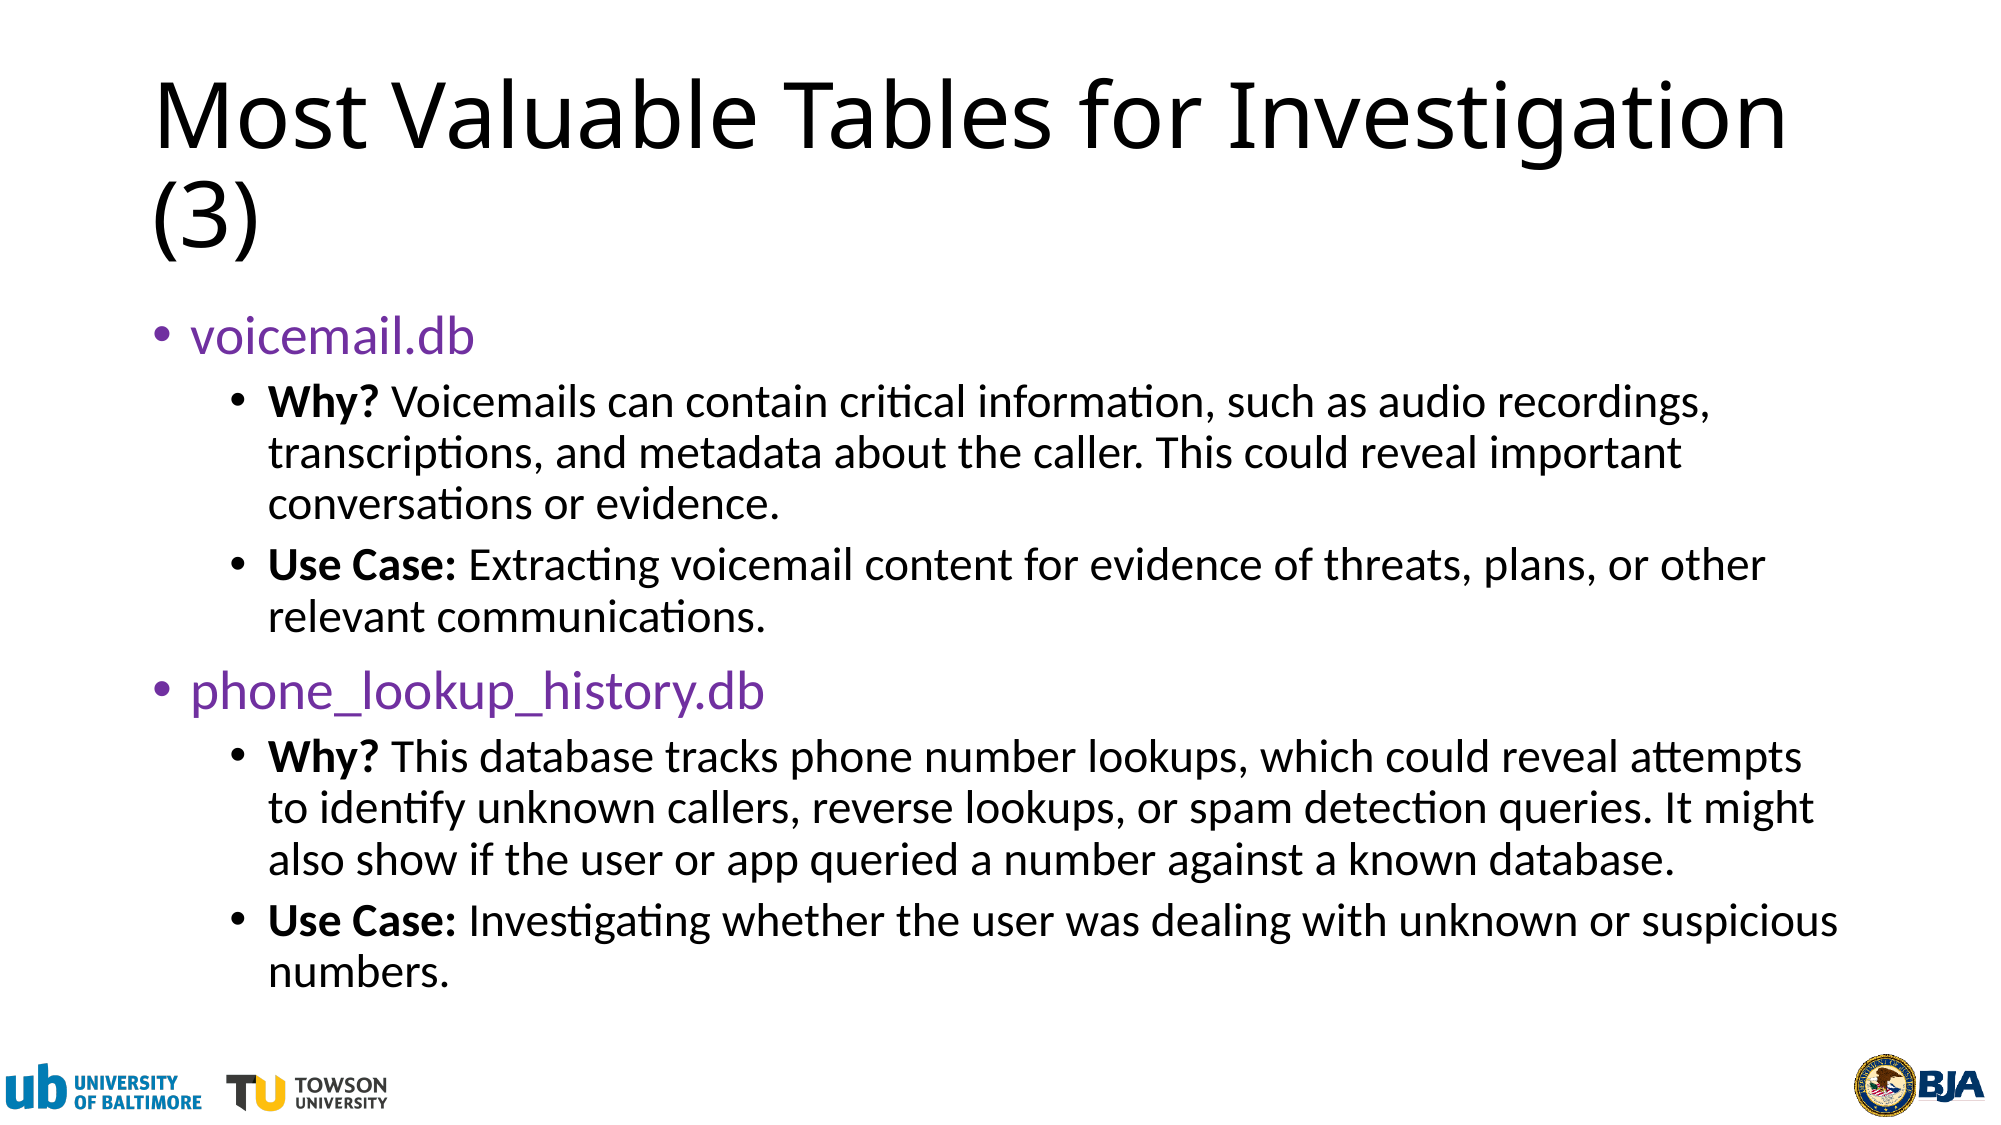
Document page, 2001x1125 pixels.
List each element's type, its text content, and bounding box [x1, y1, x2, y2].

picture [1854, 1054, 1986, 1117]
picture [0, 1031, 407, 1125]
title Most Valuable Tables for Investigation (3) [137, 59, 1863, 278]
list voicemail.db Why? Voicemails can contain critical information, such as audio recordings, transcriptions, and metadata about the caller. This could reveal important conversations or evidence. Use Case: Extracting voicemail content for evidence of threats, plans, or other relevant communications. phone_lookup_history.db Why? This database tracks phone number lookups, which could reveal attempts to identify unknown callers, reverse lookups, or spam detection queries. It might also show if the user or app queried a number against a known database. Use Case: Investigating whether the user was dealing with unknown or suspicious numbers. [137, 299, 1863, 1014]
